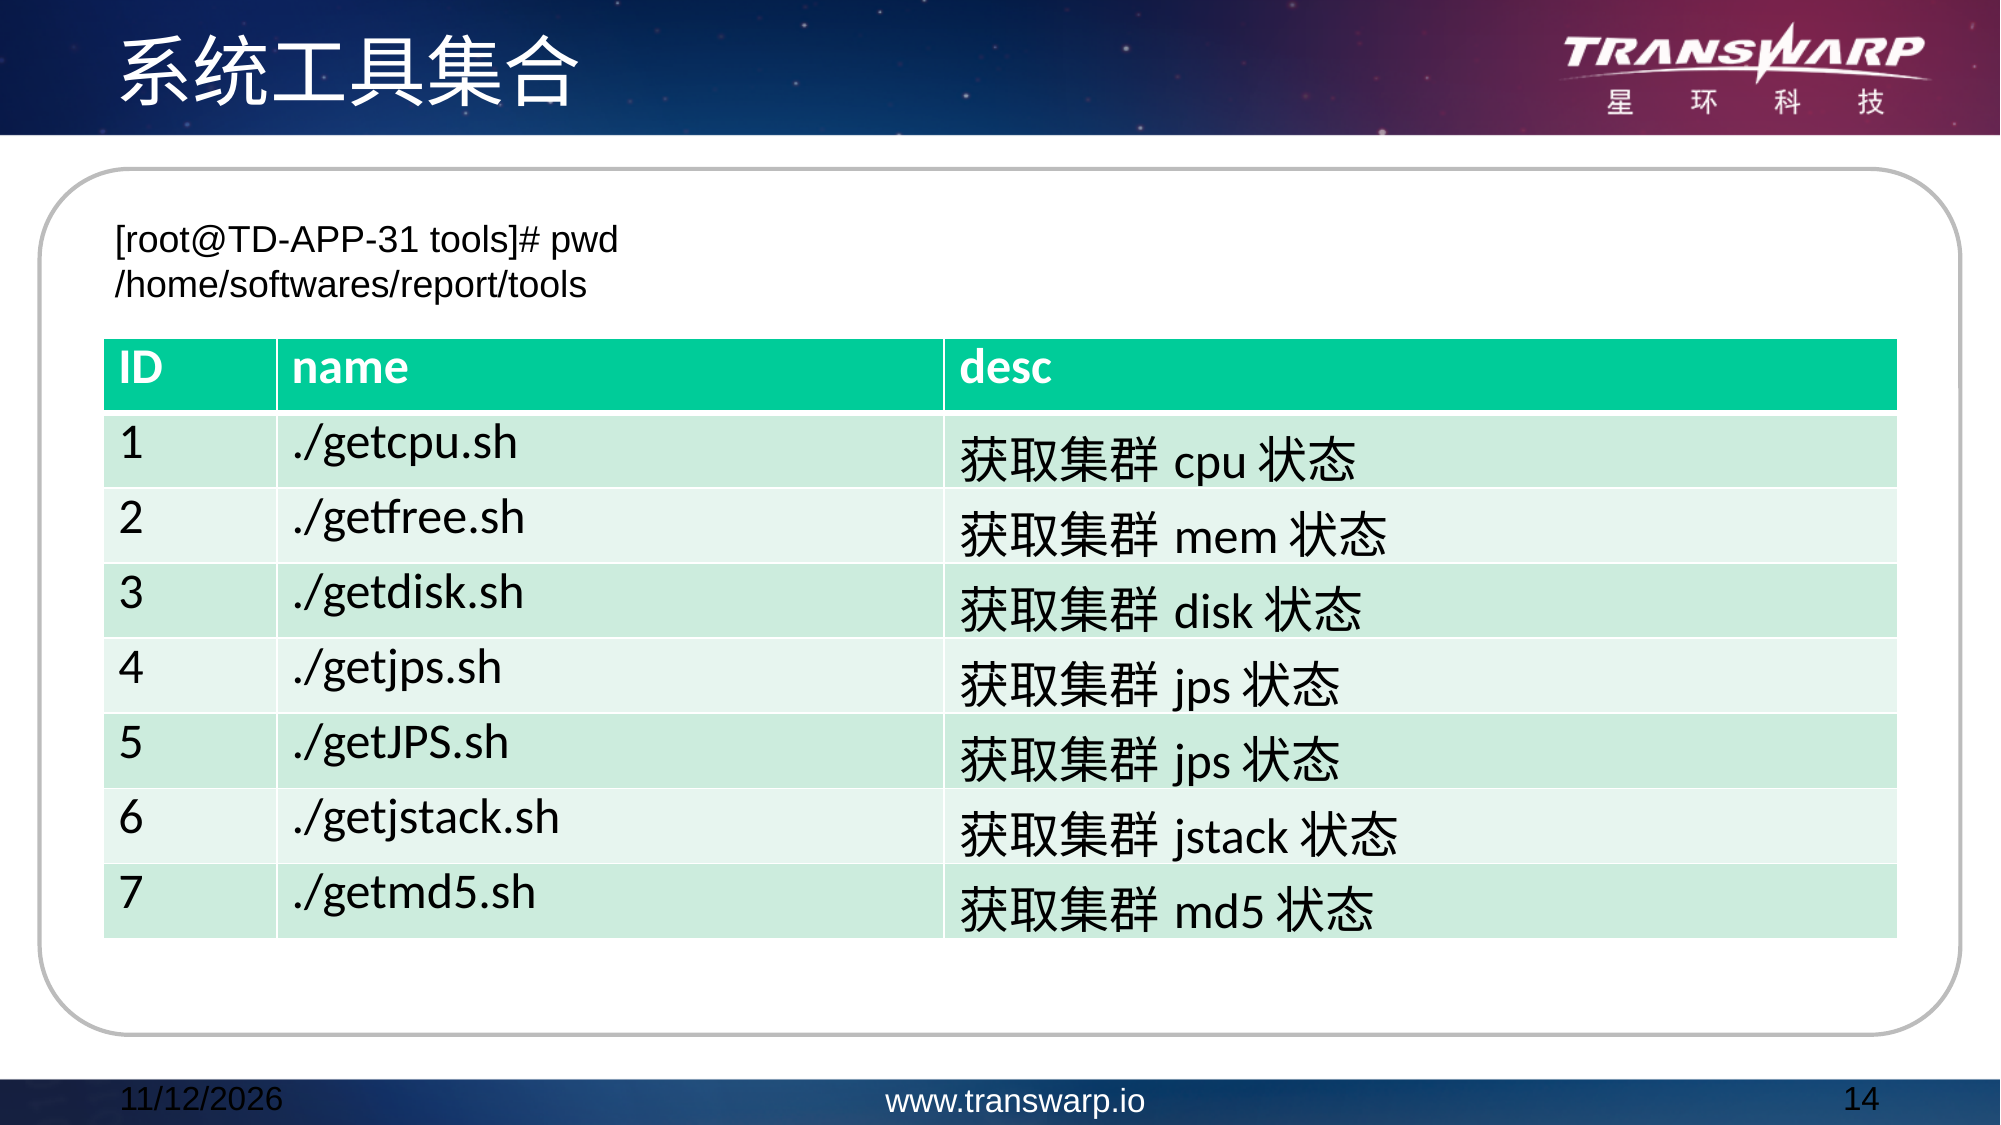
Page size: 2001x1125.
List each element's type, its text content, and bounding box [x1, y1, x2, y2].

table_cell ./getcpu.sh [278, 416, 943, 487]
table_cell 5 [104, 714, 276, 788]
table_cell 7 [104, 864, 276, 938]
table_cell 获取集群mem状态 [945, 489, 1897, 562]
picture [0, 0, 2000, 1125]
table_cell 获取集群jps状态 [945, 639, 1897, 712]
table_header desc [945, 339, 1897, 410]
table_header ID [104, 339, 276, 410]
table_cell 获取集群disk状态 [945, 564, 1897, 637]
text_box [root@TD-APP-31 tools]# pwd /home/softwares/report/tools [100, 208, 1101, 313]
table_cell 1 [104, 416, 276, 487]
table_cell ./getfree.sh [278, 489, 943, 562]
table_cell 获取集群cpu状态 [945, 416, 1897, 487]
table_cell 2 [104, 489, 276, 562]
table_cell ./getmd5.sh [278, 864, 943, 938]
table_cell ./getjstack.sh [278, 789, 943, 863]
text_box 系统工具集合 [100, 0, 1473, 139]
table_cell ./getjps.sh [278, 639, 943, 712]
table_cell 获取集群jstack状态 [945, 789, 1897, 863]
text_box [37, 166, 1963, 1037]
table_cell 6 [104, 789, 276, 863]
table_cell ./getdisk.sh [278, 564, 943, 637]
table_cell 3 [104, 564, 276, 637]
table_cell 获取集群md5状态 [945, 864, 1897, 938]
table_cell ./getJPS.sh [278, 714, 943, 788]
table_cell 4 [104, 639, 276, 712]
table_header name [278, 339, 943, 410]
table_cell 获取集群jps状态 [945, 714, 1897, 788]
